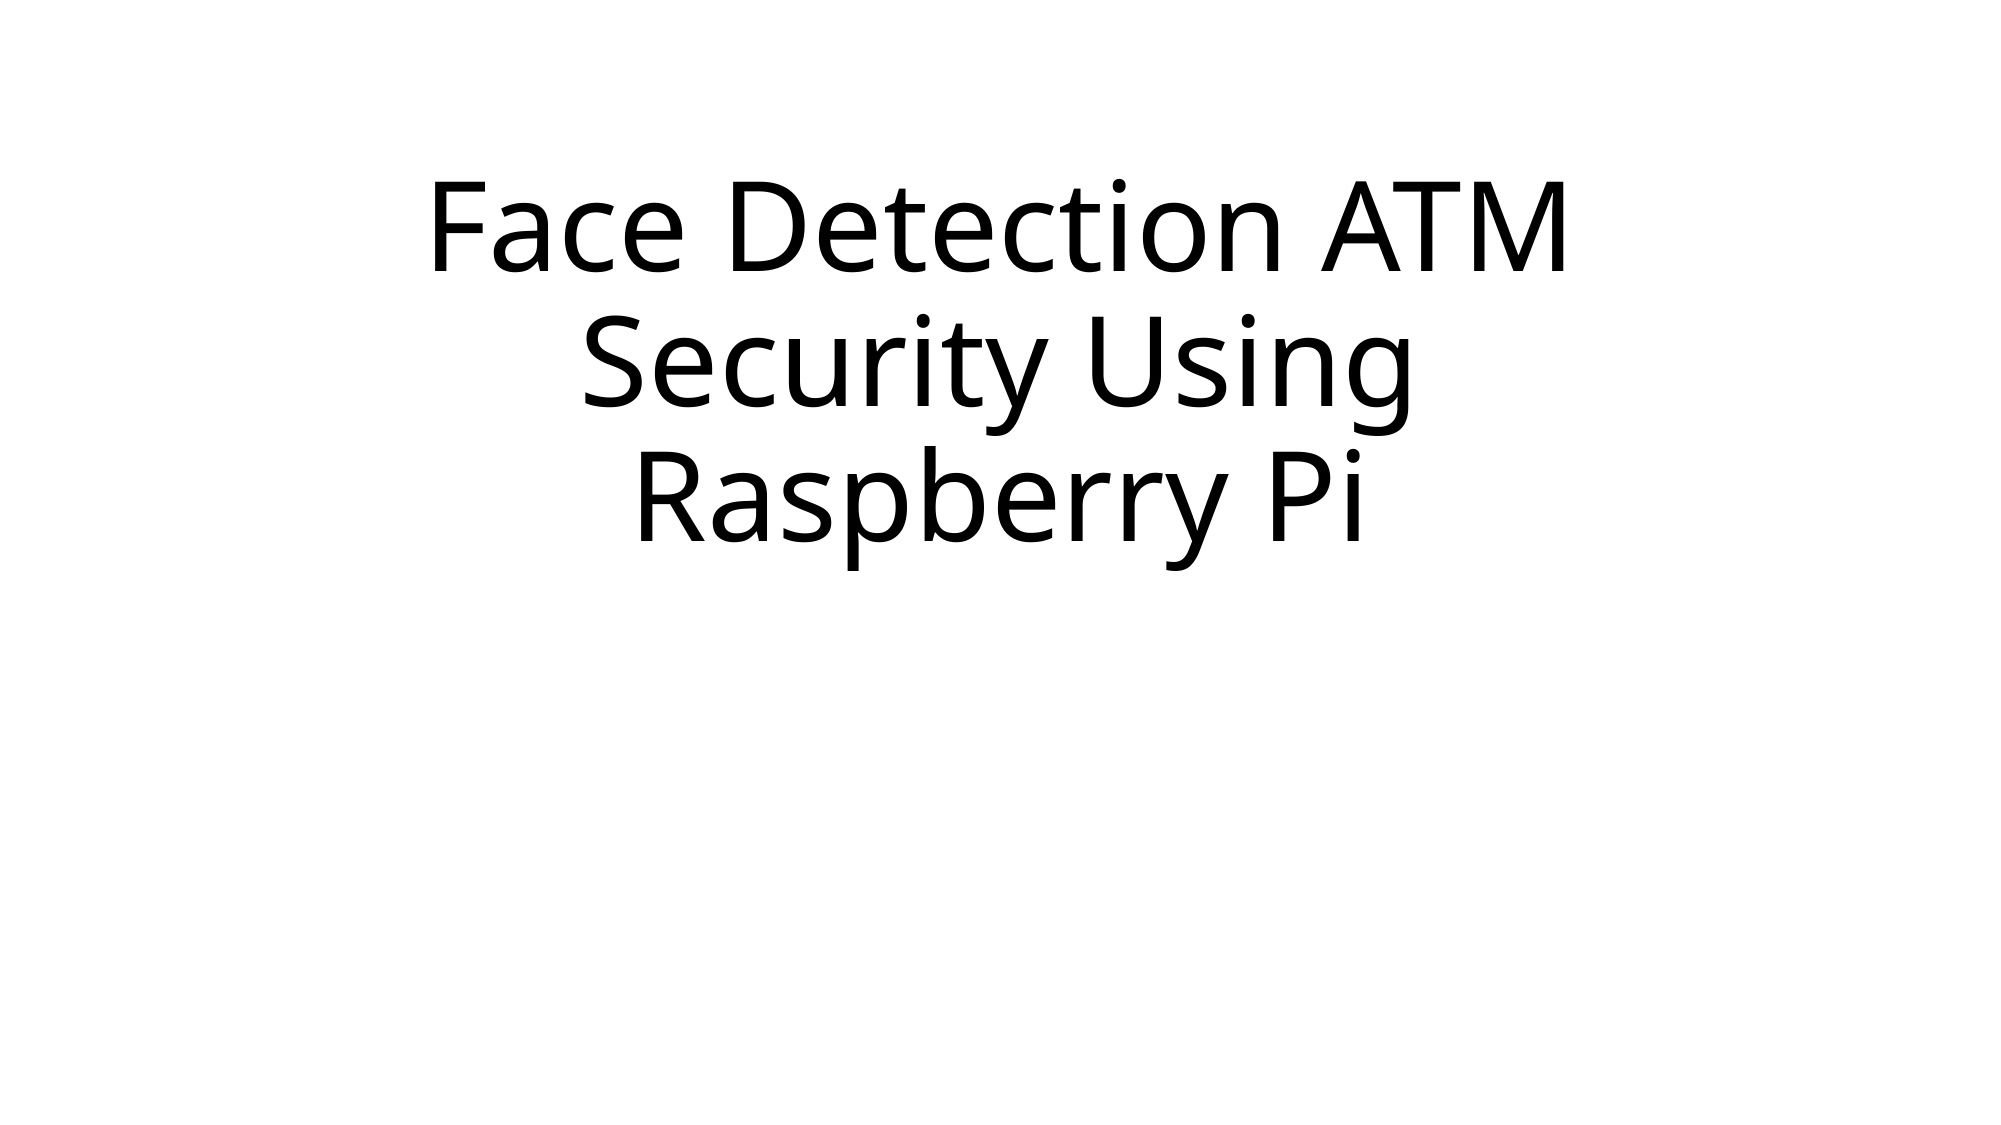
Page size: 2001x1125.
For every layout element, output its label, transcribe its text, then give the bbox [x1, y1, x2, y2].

title Face Detection ATM Security Using Raspberry Pi [249, 184, 1750, 576]
